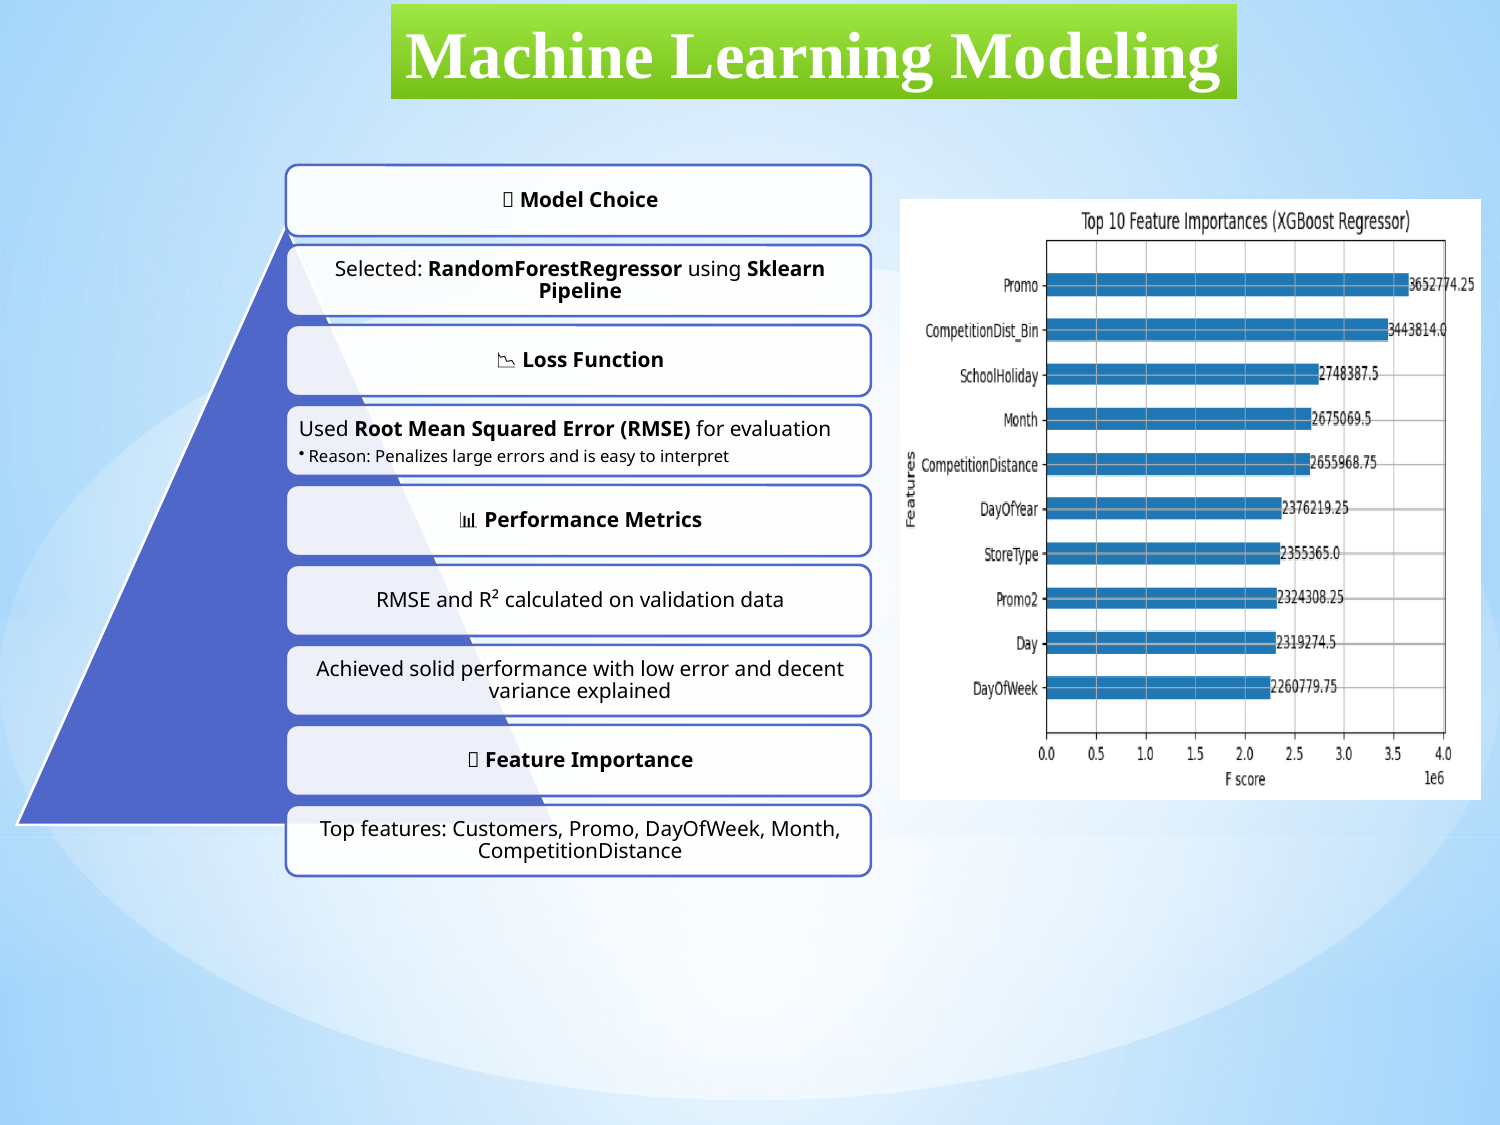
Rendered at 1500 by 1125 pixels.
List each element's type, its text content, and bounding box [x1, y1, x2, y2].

text_box Machine Learning Modeling [391, 4, 1237, 99]
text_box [0, 74, 963, 976]
picture [899, 199, 1481, 801]
